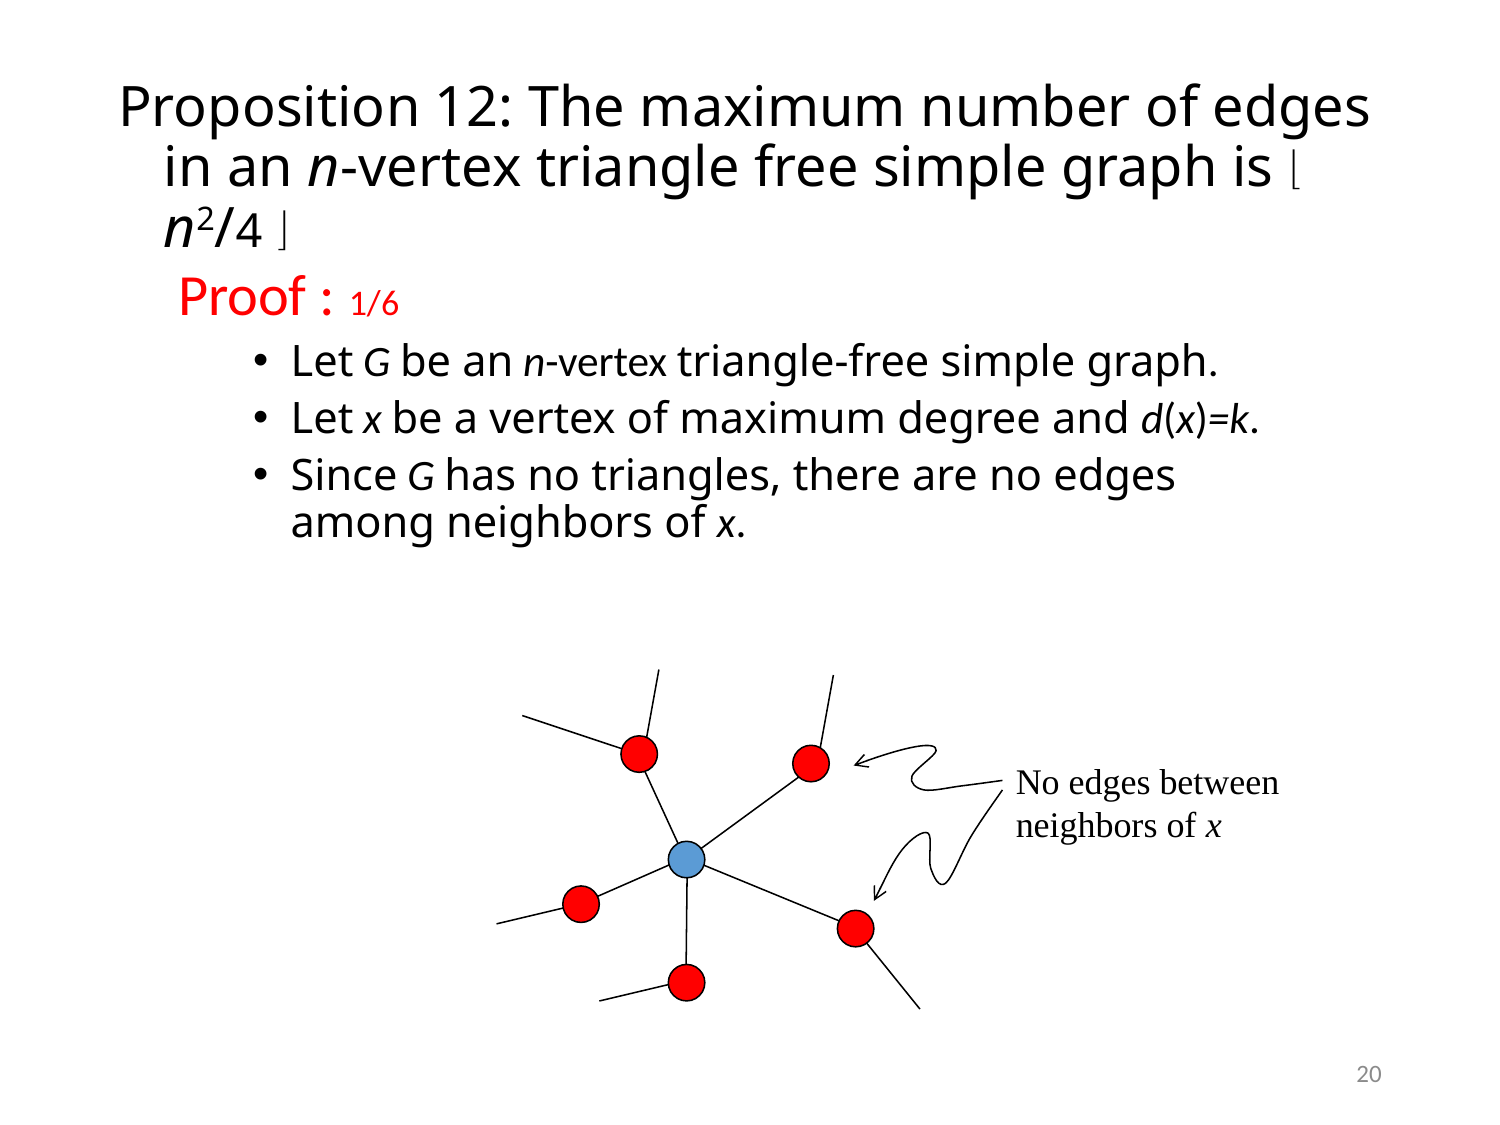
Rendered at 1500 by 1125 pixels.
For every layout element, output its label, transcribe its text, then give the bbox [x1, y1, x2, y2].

text_box [853, 745, 1003, 791]
text_box [837, 910, 874, 947]
text_box [620, 735, 658, 773]
title Proposition 12: The maximum number of edges in an n-vertex triangle free simple graph is  n2/4  [103, 59, 1397, 278]
text_box [792, 745, 830, 782]
slide_number 20 [1059, 1042, 1397, 1103]
text_box No edges between neighbors of x [1001, 750, 1326, 852]
text_box [562, 885, 600, 923]
text_box [873, 789, 1003, 901]
list Proof : 1/6 Let G be an n-vertex triangle-free simple graph. Let x be a vertex of maximum degree and d(x)=k. Since G has no triangles, there are no edges among neighbors of x. [163, 257, 1337, 1008]
text_box [668, 841, 705, 878]
text_box [668, 964, 705, 1001]
